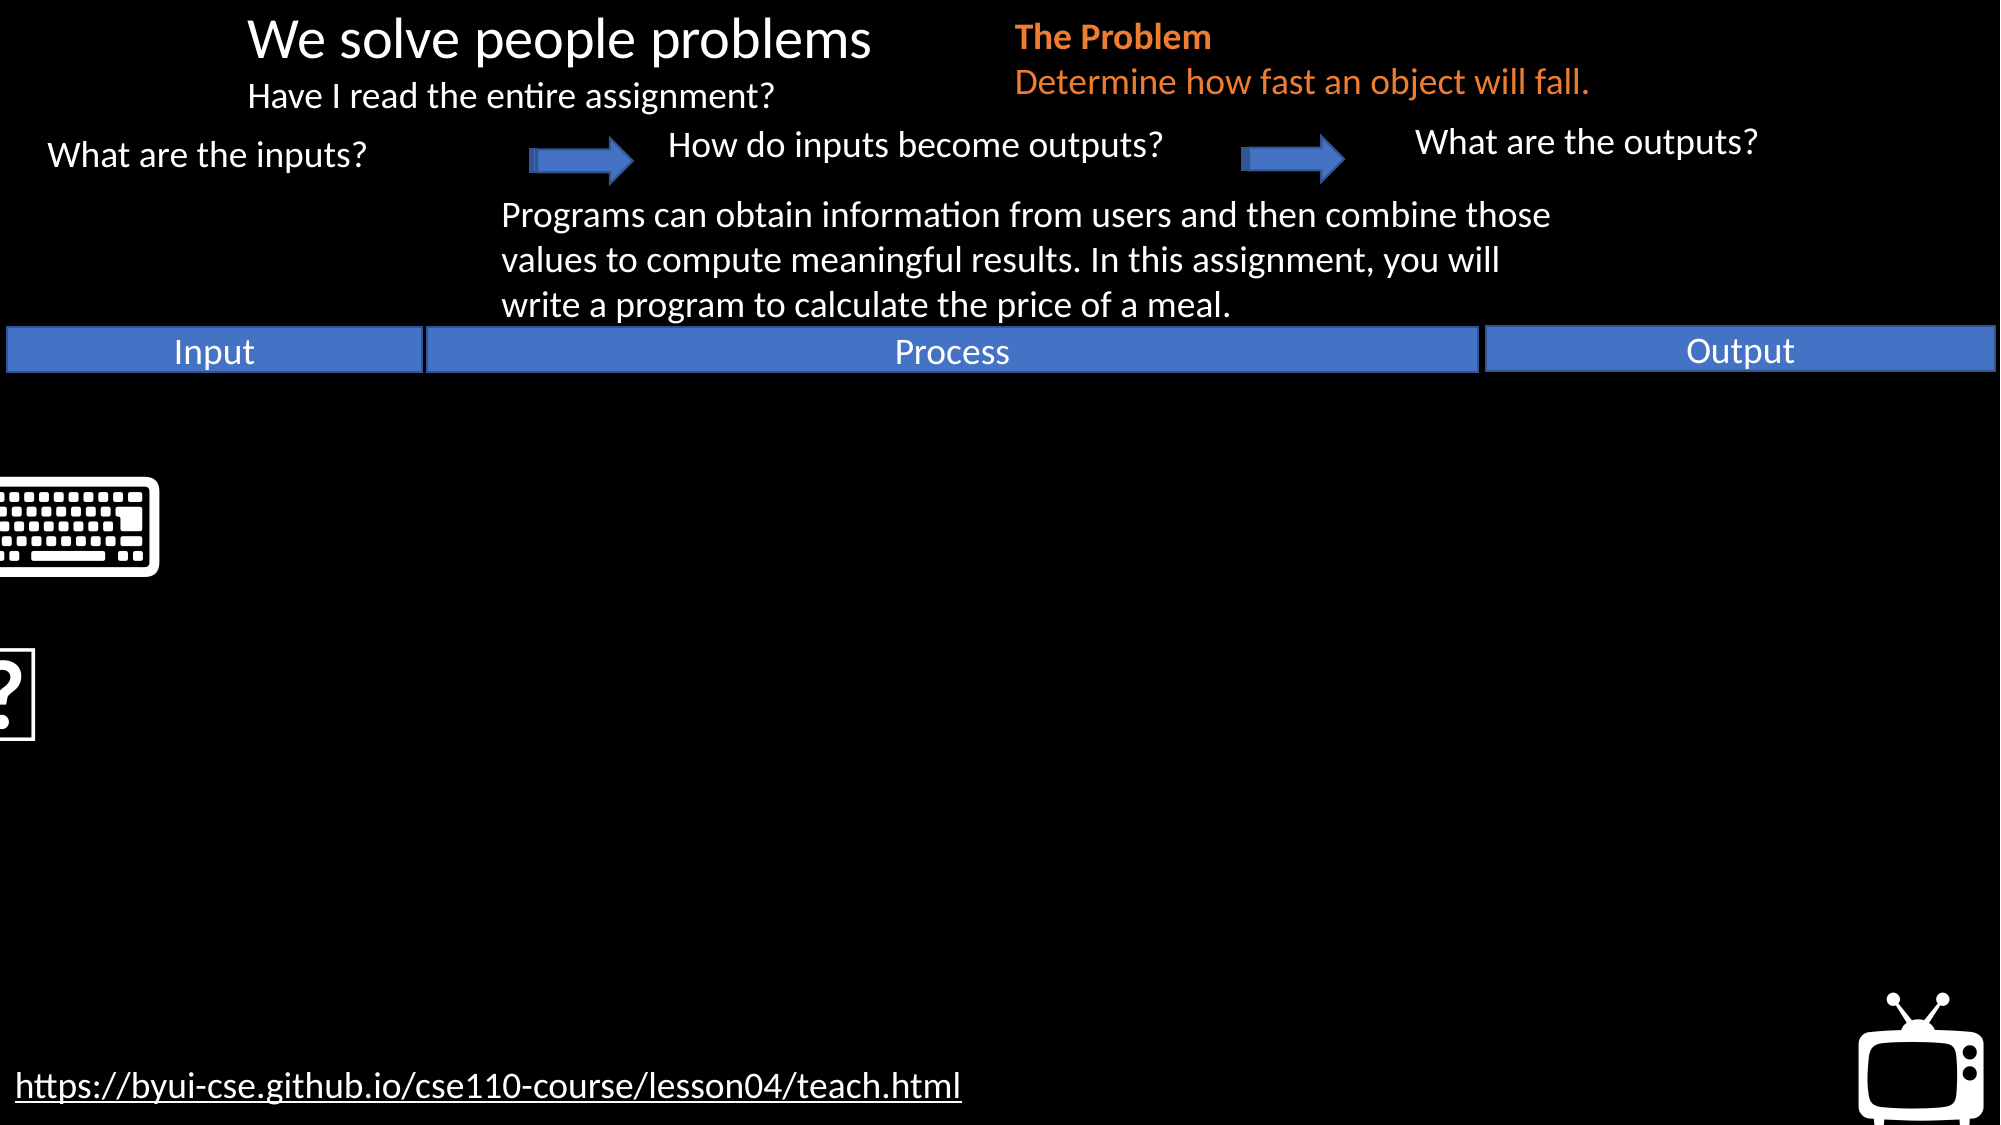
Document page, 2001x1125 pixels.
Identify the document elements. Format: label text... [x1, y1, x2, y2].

text_box [529, 168, 623, 182]
text_box The Problem Determine how fast an object will fall. [999, 4, 2000, 110]
text_box 📺 [1831, 970, 2000, 1125]
text_box We solve people problems Have I read the entire assignment? [232, 0, 1591, 168]
text_box Programs can obtain information from users and then combine those values to compute meaningful results. In this assignment, you will write a program to calculate the price of a meal. [486, 182, 1573, 333]
text_box Input [6, 326, 423, 373]
text_box How do inputs become outputs? [578, 112, 1234, 173]
text_box [1241, 168, 1336, 182]
text_box Output [1485, 325, 1996, 372]
text_box https://byui-cse.github.io/cse110-course/lesson04/teach.html [0, 1053, 1086, 1114]
text_box ⌨️ 💾 [0, 432, 183, 777]
text_box What are the outputs? [1325, 110, 1943, 169]
text_box Process [426, 326, 1479, 373]
text_box What are the inputs? [0, 122, 489, 183]
